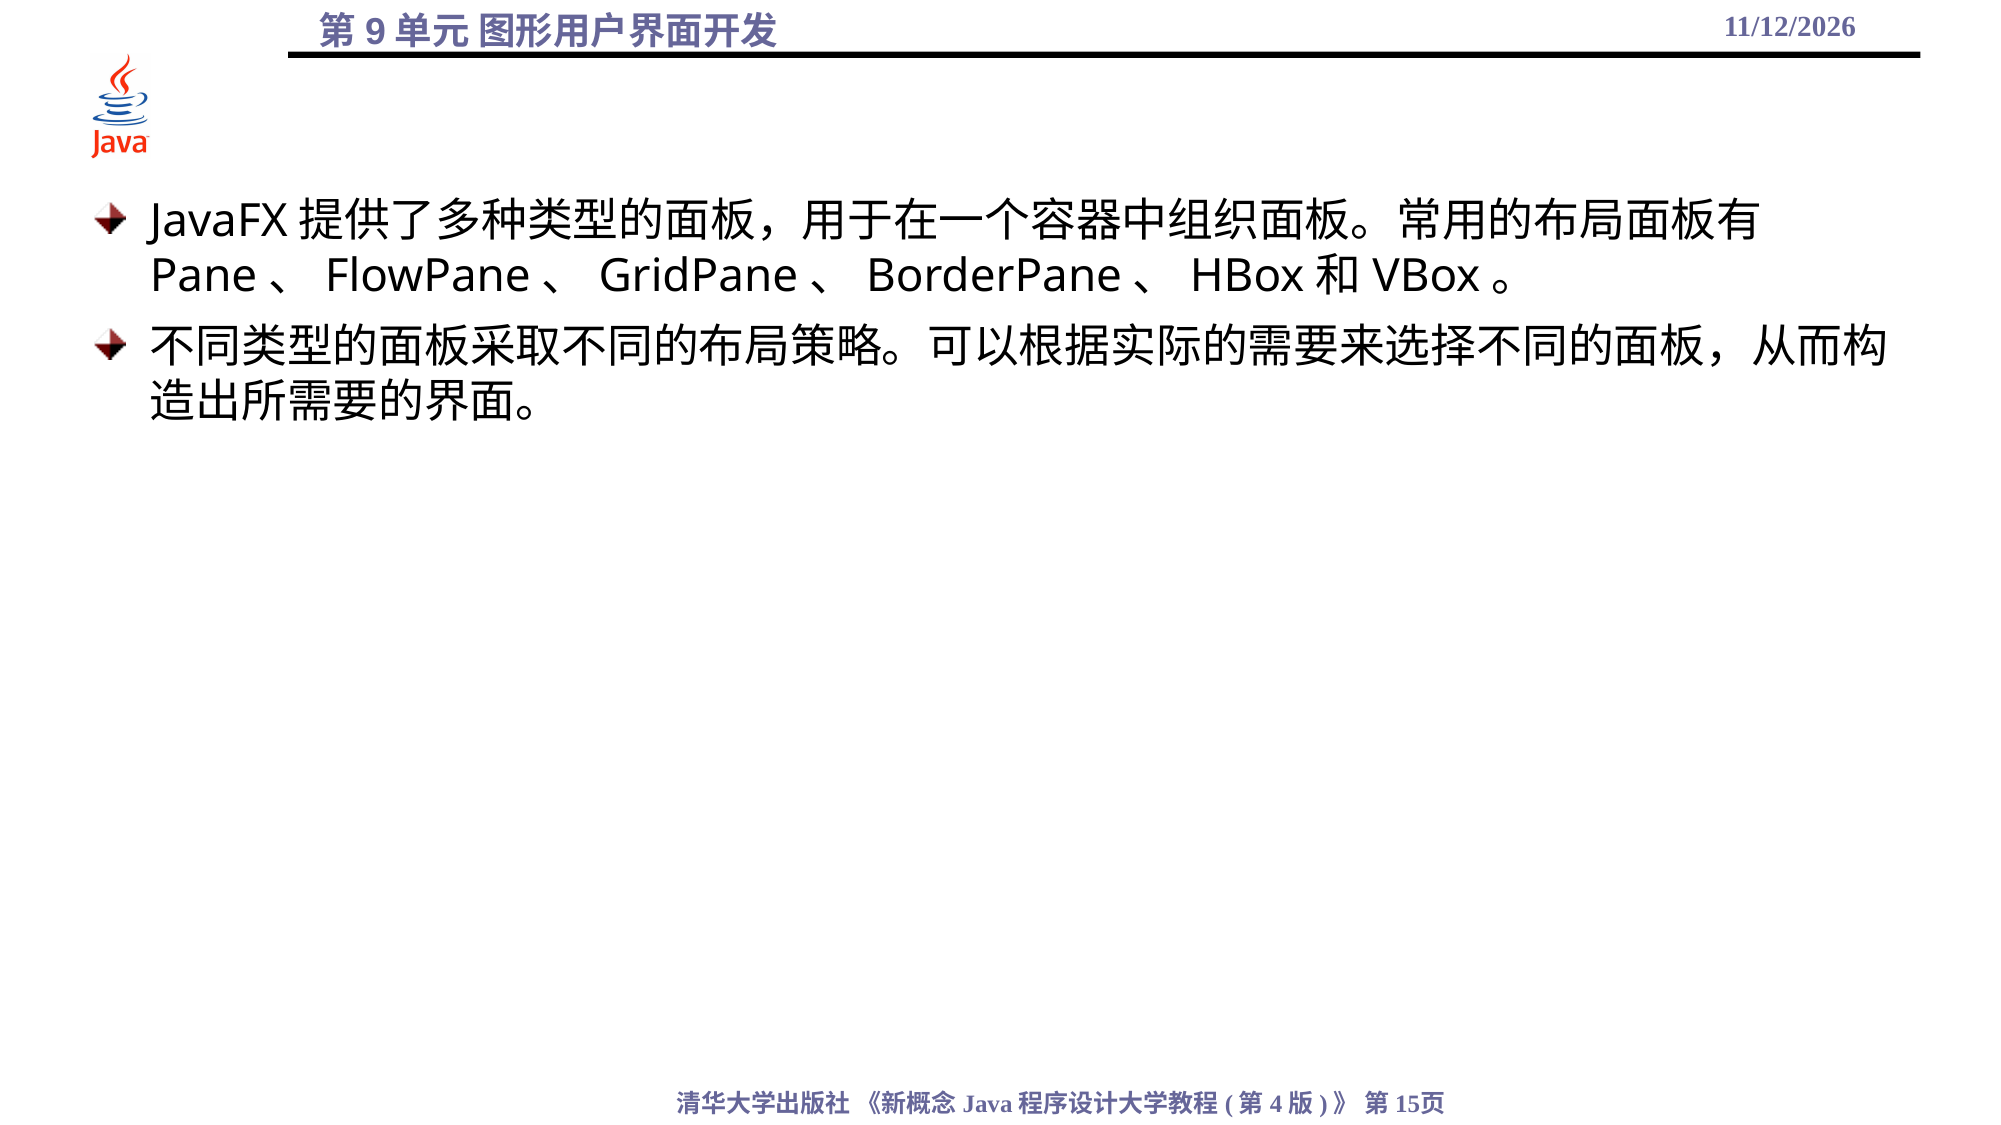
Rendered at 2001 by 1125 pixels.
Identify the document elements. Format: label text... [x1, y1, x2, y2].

picture [90, 53, 151, 159]
picture [93, 201, 126, 234]
picture [93, 327, 126, 360]
list JavaFX提供了多种类型的面板，用于在一个容器中组织面板。常用的布局面板有Pane、FlowPane、GridPane、BorderPane、HBox和VBox。 不同类型的面板采取不同的布局策略。可以根据实际的需要来选择不同的面板，从而构造出所需要的界面。 [78, 182, 1944, 983]
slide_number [1579, 0, 2000, 48]
